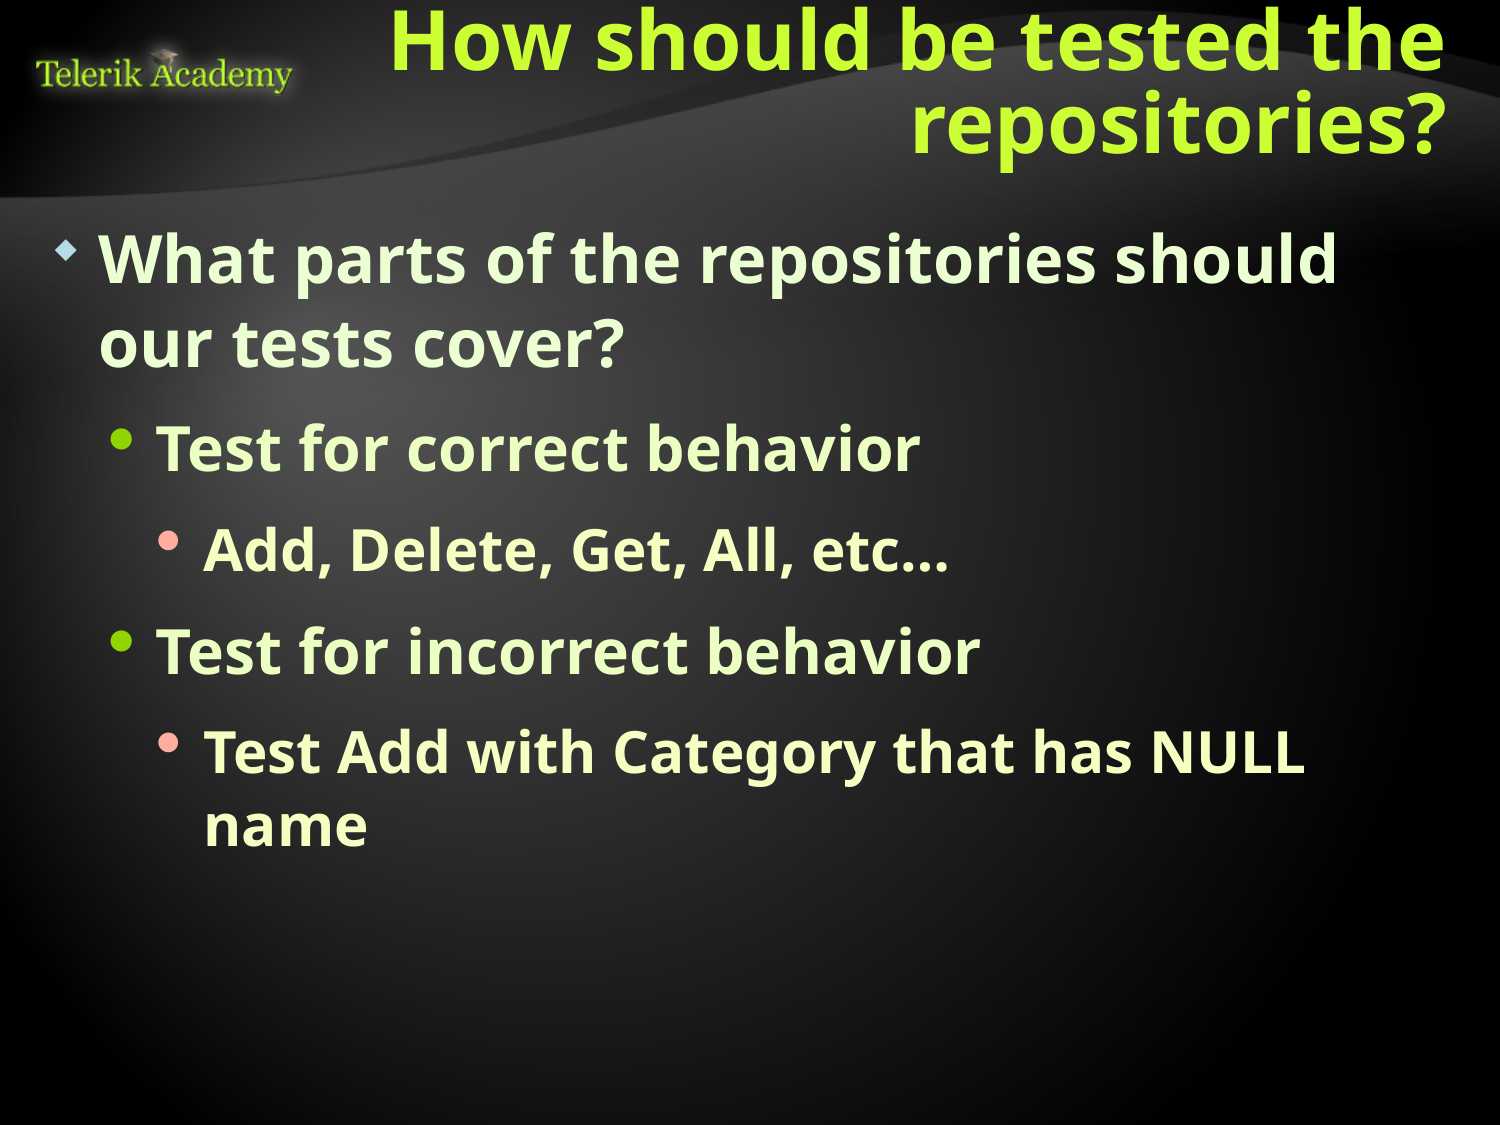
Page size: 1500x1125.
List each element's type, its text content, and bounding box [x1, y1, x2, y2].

list What parts of the repositories should our tests cover? Test for correct behavior Add, Delete, Get, All, etc… Test for incorrect behavior Test Add with Category that has NULL name [37, 205, 1463, 1100]
picture [0, 0, 1500, 1125]
title How should be tested the repositories? [300, 18, 1463, 156]
